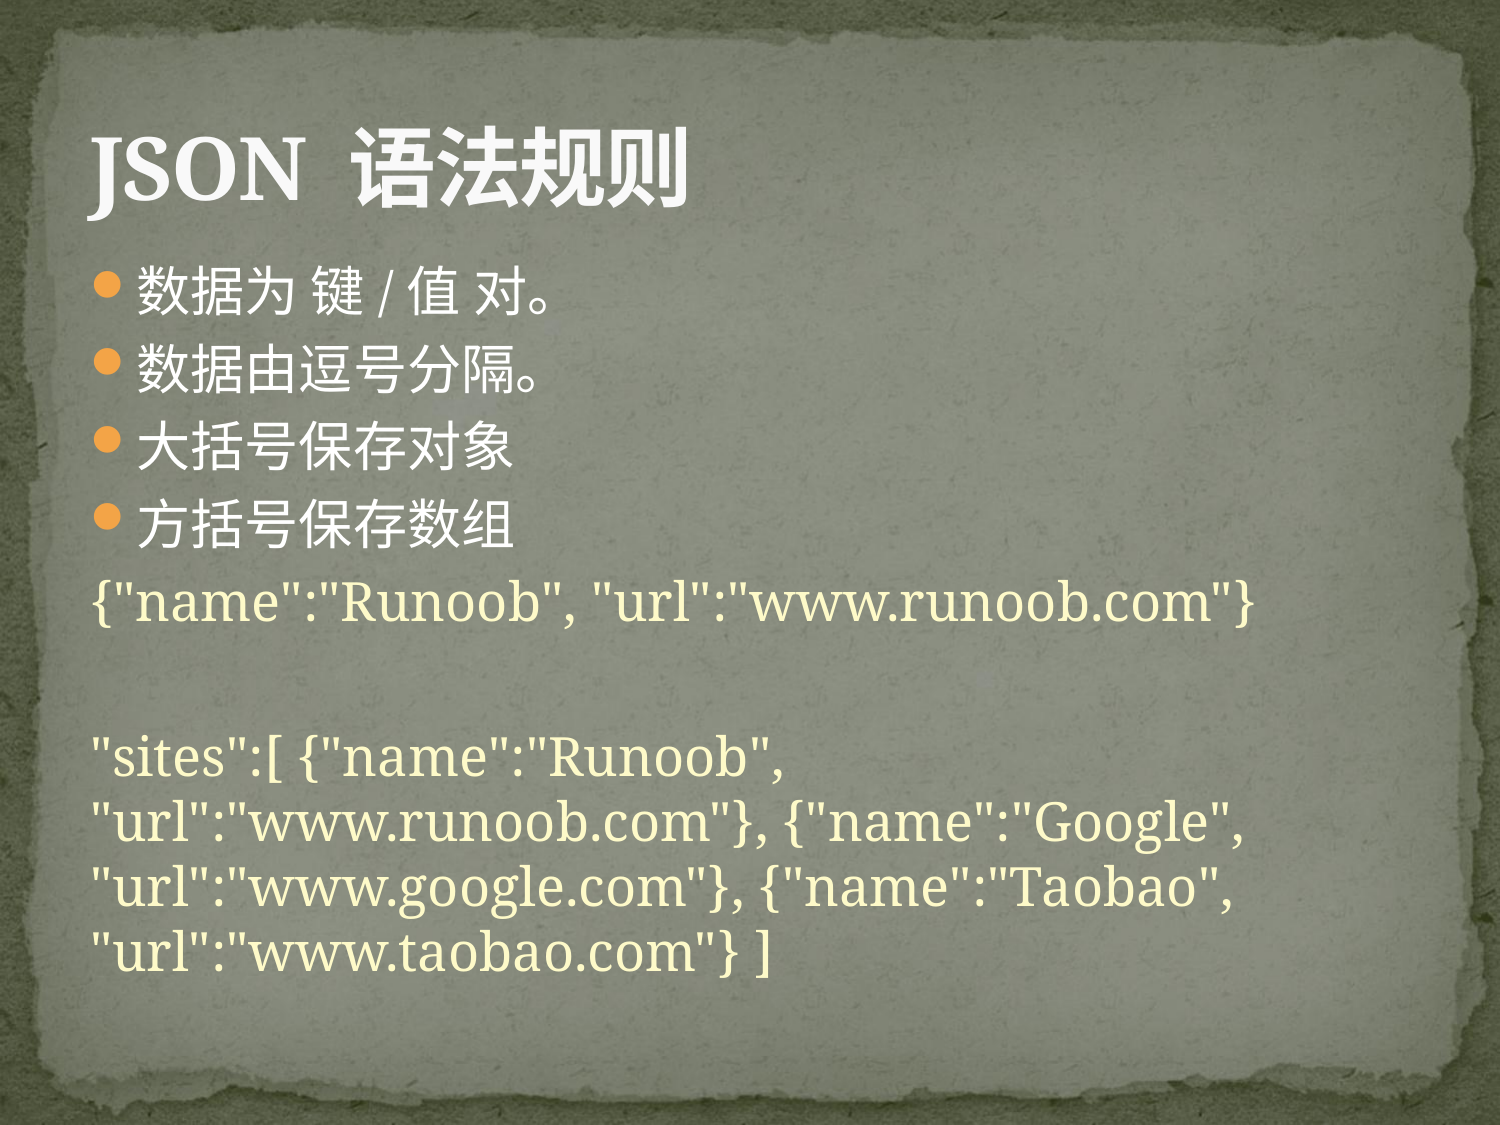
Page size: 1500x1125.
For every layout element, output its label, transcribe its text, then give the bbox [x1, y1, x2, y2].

picture [0, 0, 1500, 1125]
list 数据为 键/值 对。 数据由逗号分隔。 大括号保存对象 方括号保存数组 {"name":"Runoob", "url":"www.runoob.com"} "sites":[ {"name":"Runoob", "url":"www.runoob.com"}, {"name":"Google", "url":"www.google.com"}, {"name":"Taobao", "url":"www.taobao.com"} ] [74, 249, 1426, 1001]
title JSON 语法规则 [74, 24, 1425, 225]
